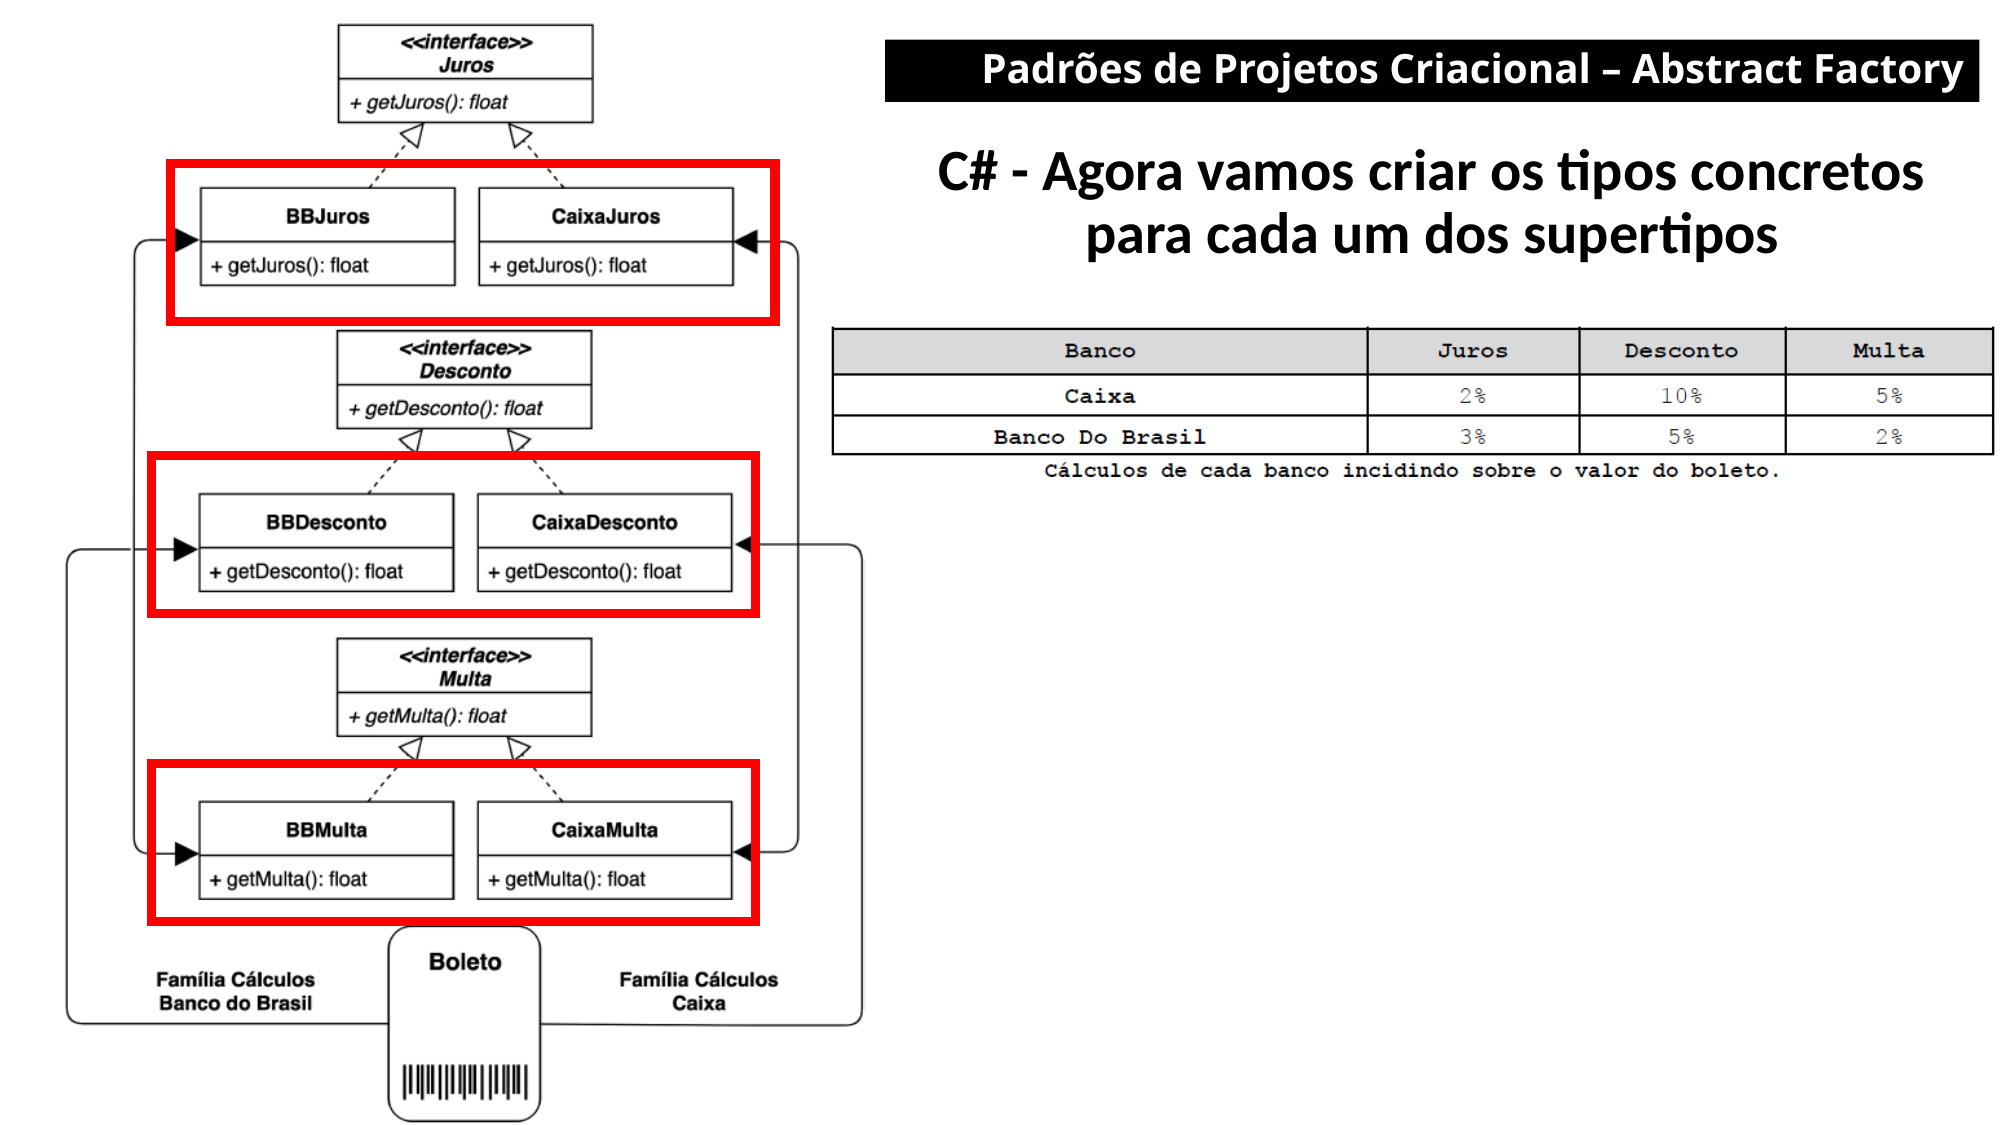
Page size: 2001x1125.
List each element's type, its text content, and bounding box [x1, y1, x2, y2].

list C# - Agora vamos criar os tipos concretos para cada um dos supertipos [885, 132, 1980, 292]
picture [20, 0, 2000, 1125]
text_box Padrões de Projetos Criacional – Abstract Factory [885, 39, 1980, 102]
